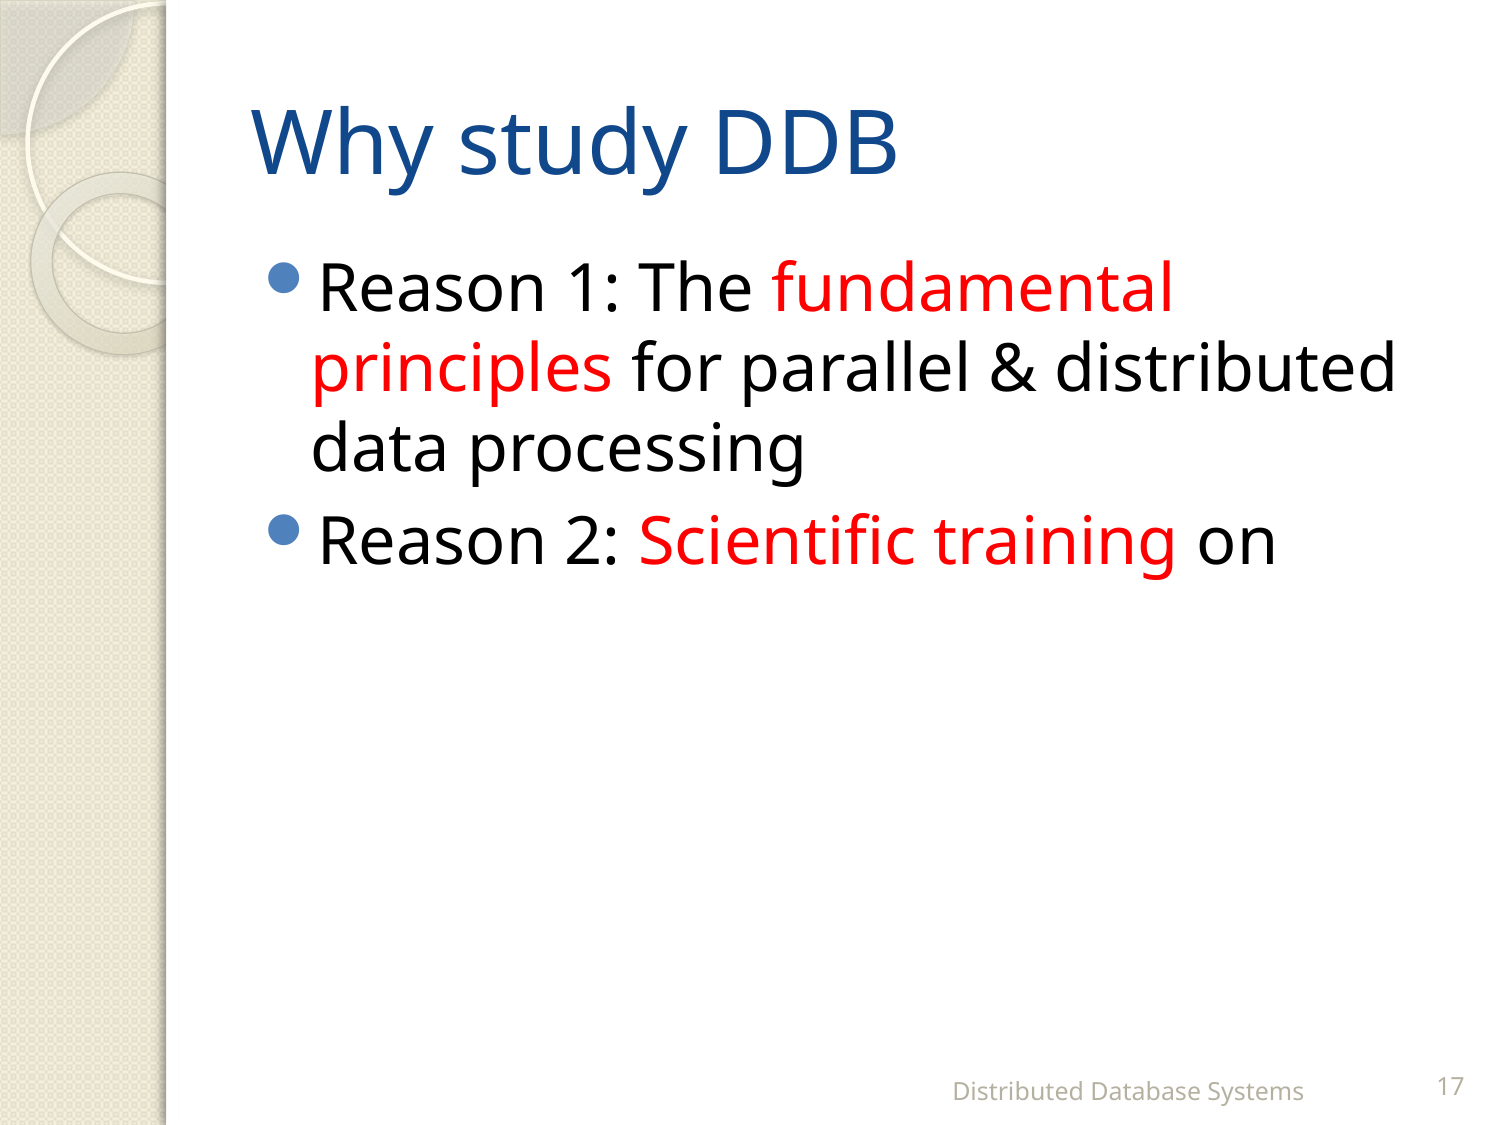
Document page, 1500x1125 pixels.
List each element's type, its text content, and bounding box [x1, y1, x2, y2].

slide_number 17 [1413, 1034, 1488, 1113]
title Why study DDB [235, 45, 1466, 233]
footer Distributed Database Systems [937, 1034, 1413, 1113]
list Reason 1: The fundamental principles for parallel & distributed data processing Reason 2: Scientific training on [235, 237, 1466, 1025]
